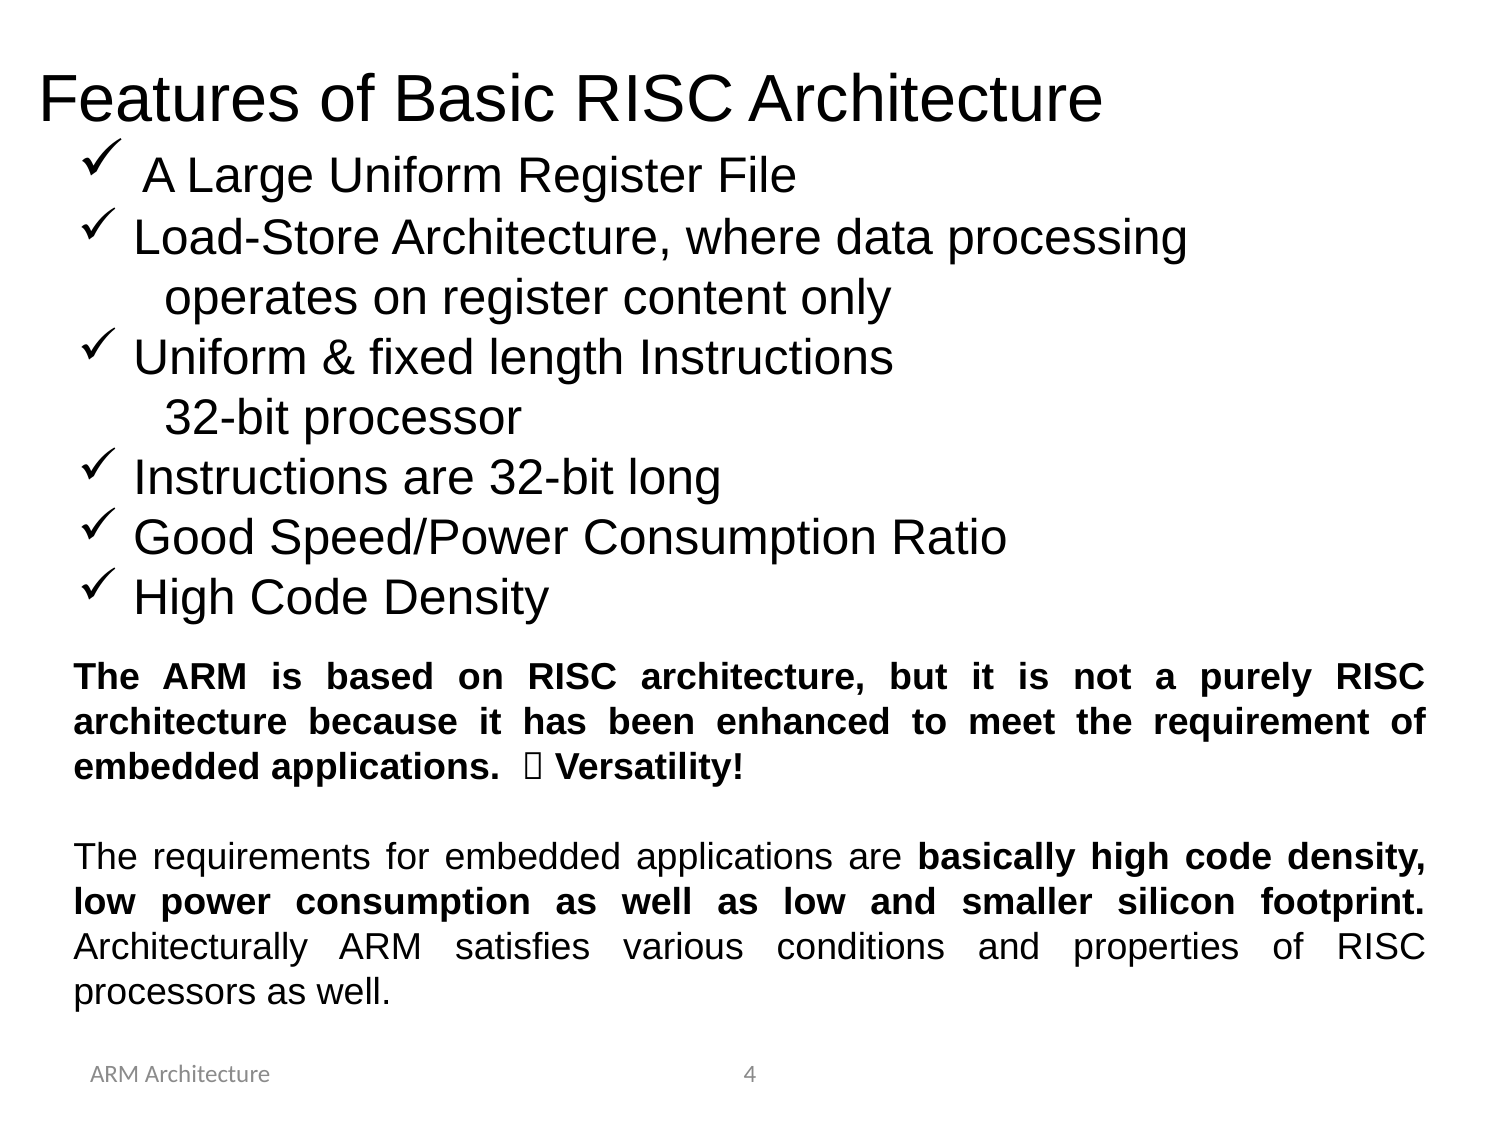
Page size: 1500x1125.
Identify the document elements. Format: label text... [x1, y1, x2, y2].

text_box The ARM is based on RISC architecture, but it is not a purely RISC architecture because it has been enhanced to meet the requirement of embedded applications.  Versatility! The requirements for embedded applications are basically high code density, low power consumption as well as low and smaller silicon footprint. Architecturally ARM satisfies various conditions and properties of RISC processors as well. [58, 644, 1442, 1020]
slide_number 4 [512, 1042, 988, 1103]
text_box ARM Architecture [112, 0, 1463, 138]
text_box Features of Basic RISC Architecture A Large Uniform Register File Load-Store Architecture, where data processing operates on register content only Uniform & fixed length Instructions 32-bit processor Instructions are 32-bit long Good Speed/Power Consumption Ratio High Code Density [23, 46, 1455, 632]
footer ARM Architecture [75, 1042, 425, 1103]
